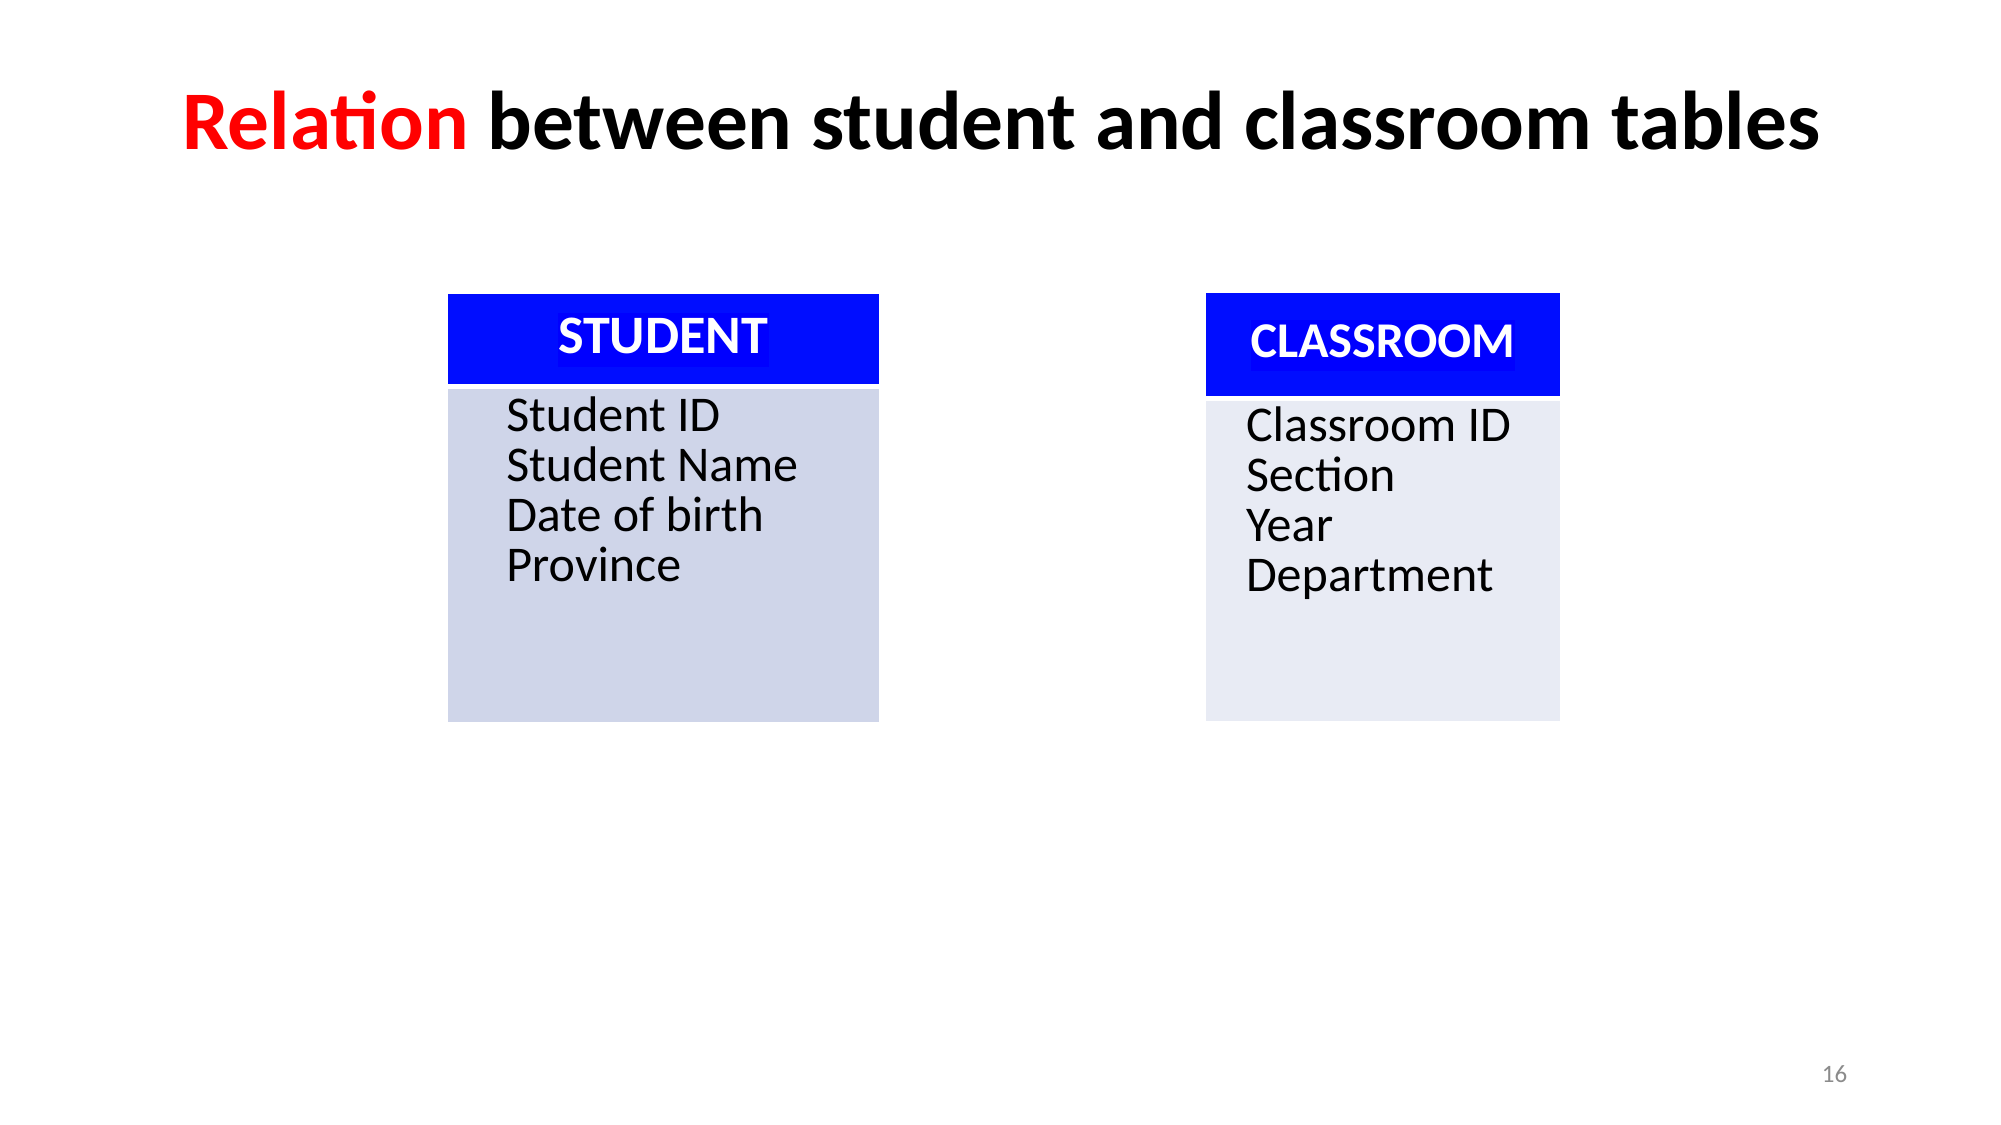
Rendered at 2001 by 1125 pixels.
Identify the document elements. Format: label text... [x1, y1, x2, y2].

table_cell Student ID Student Name Date of birth Province [448, 389, 879, 722]
table_header CLASSROOM [1206, 293, 1560, 396]
text_box Relation between student and classroom tables [167, 58, 2000, 174]
table_header STUDENT [448, 294, 879, 384]
table_cell Classroom ID Section Year Department [1206, 401, 1560, 721]
slide_number 15 [1412, 1042, 1863, 1103]
